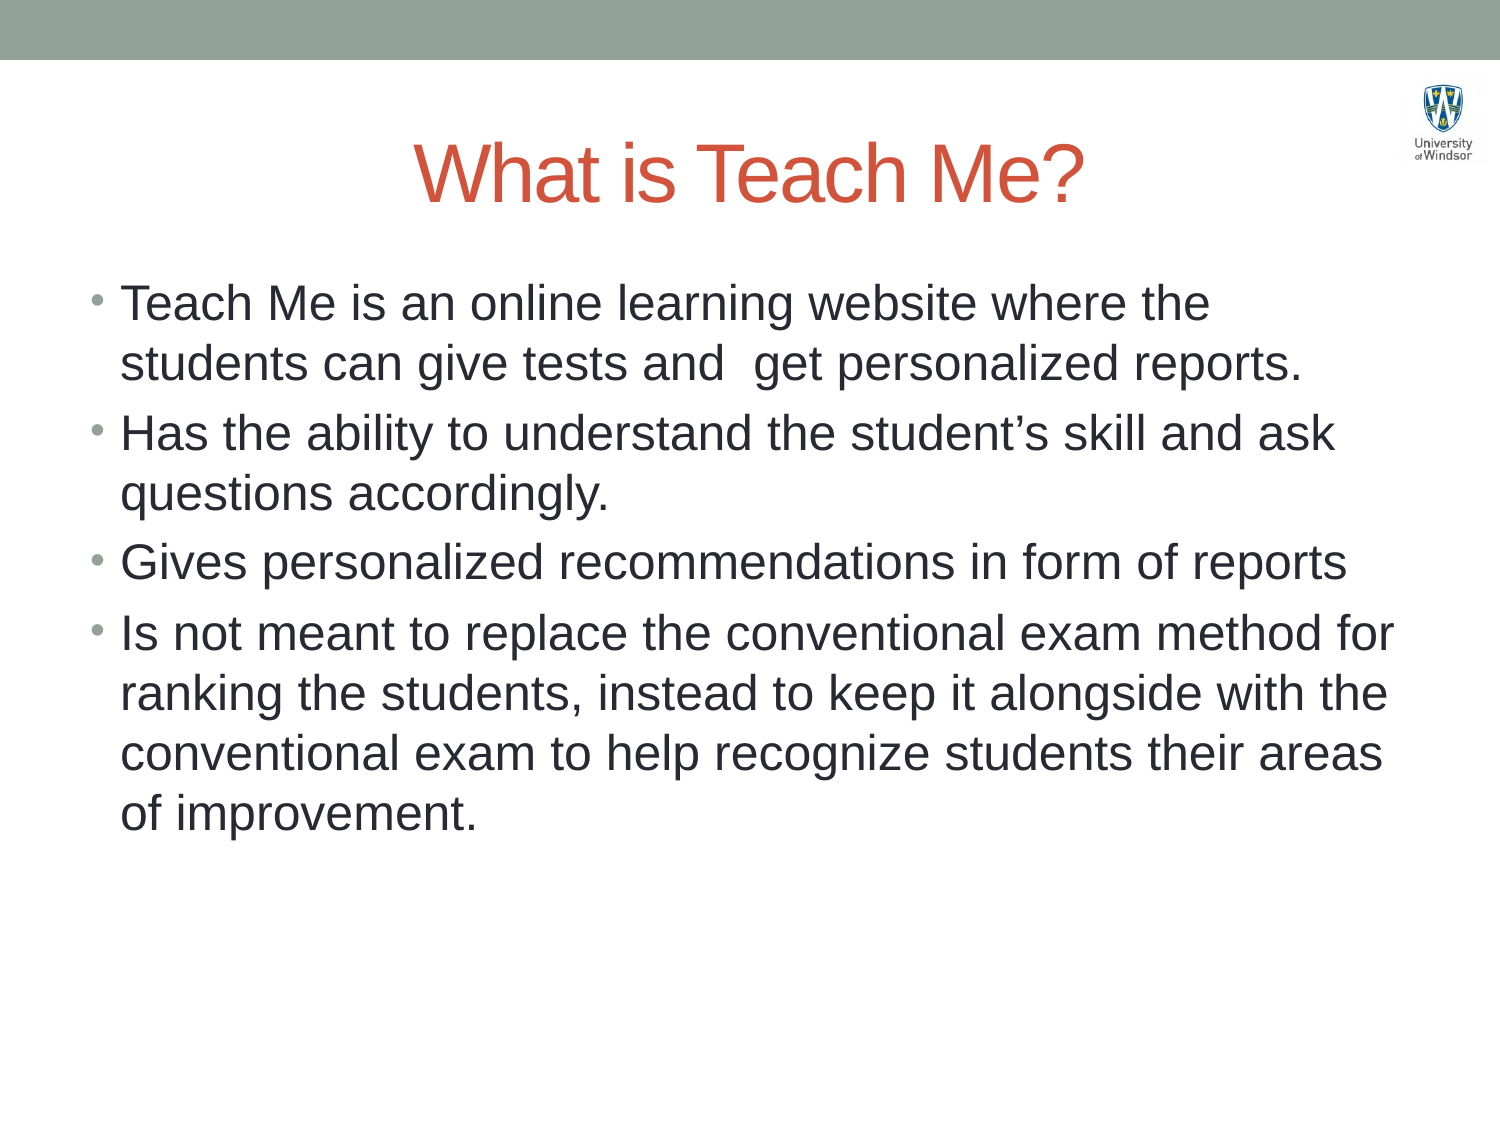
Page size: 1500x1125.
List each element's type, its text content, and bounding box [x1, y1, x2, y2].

title What is Teach Me? [75, 87, 1425, 250]
picture [1399, 78, 1488, 166]
list Teach Me is an online learning website where the students can give tests and get personalized reports. Has the ability to understand the student’s skill and ask questions accordingly. Gives personalized recommendations in form of reports Is not meant to replace the conventional exam method for ranking the students, instead to keep it alongside with the conventional exam to help recognize students their areas of improvement. [75, 262, 1425, 1063]
